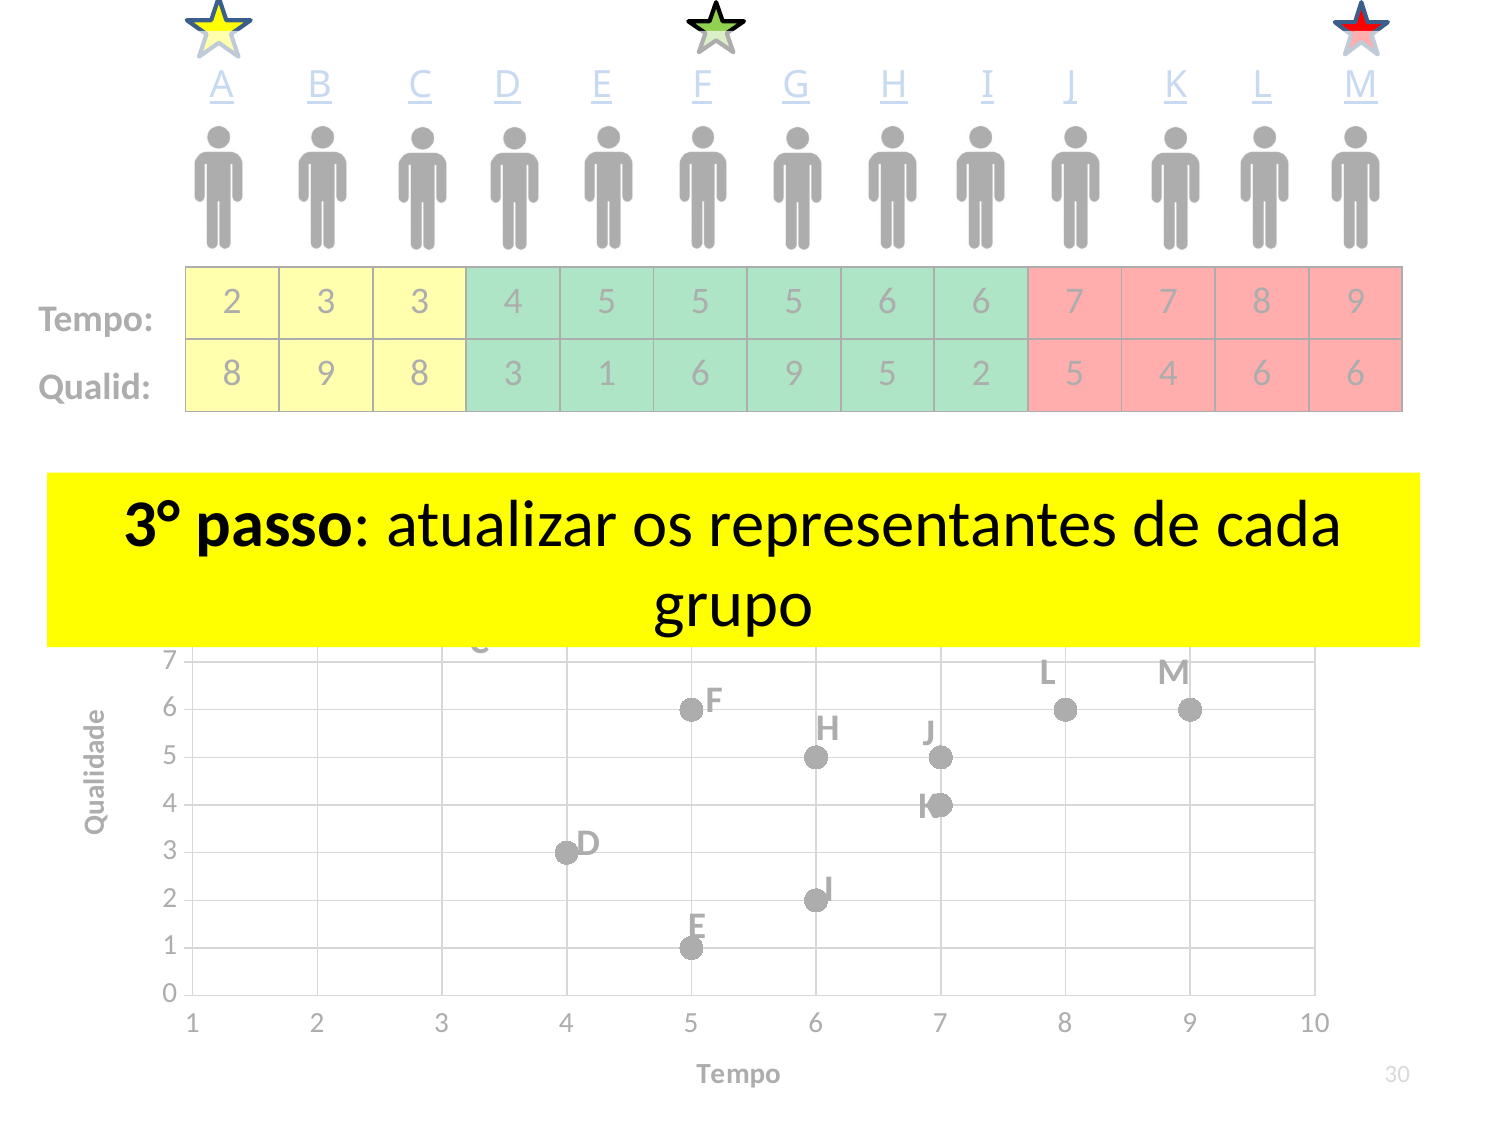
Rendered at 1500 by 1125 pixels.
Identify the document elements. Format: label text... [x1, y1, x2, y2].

picture [1145, 126, 1202, 253]
picture [578, 125, 635, 252]
slide_number 30 [1362, 1042, 1425, 1103]
picture [1045, 125, 1102, 252]
picture [672, 125, 730, 252]
picture [188, 125, 245, 252]
picture [767, 126, 824, 253]
picture [483, 126, 541, 253]
text_box 3° passo: atualizar os representantes de cada grupo [47, 472, 1421, 648]
picture [392, 126, 449, 253]
text_box [686, 0, 746, 29]
picture [1234, 125, 1291, 252]
picture [1325, 125, 1383, 252]
picture [292, 125, 349, 252]
text_box [1332, 0, 1390, 29]
chart [46, 491, 1357, 1125]
picture [861, 125, 919, 252]
text_box [184, 0, 253, 29]
text_box [0, 29, 1461, 1108]
picture [950, 125, 1007, 252]
